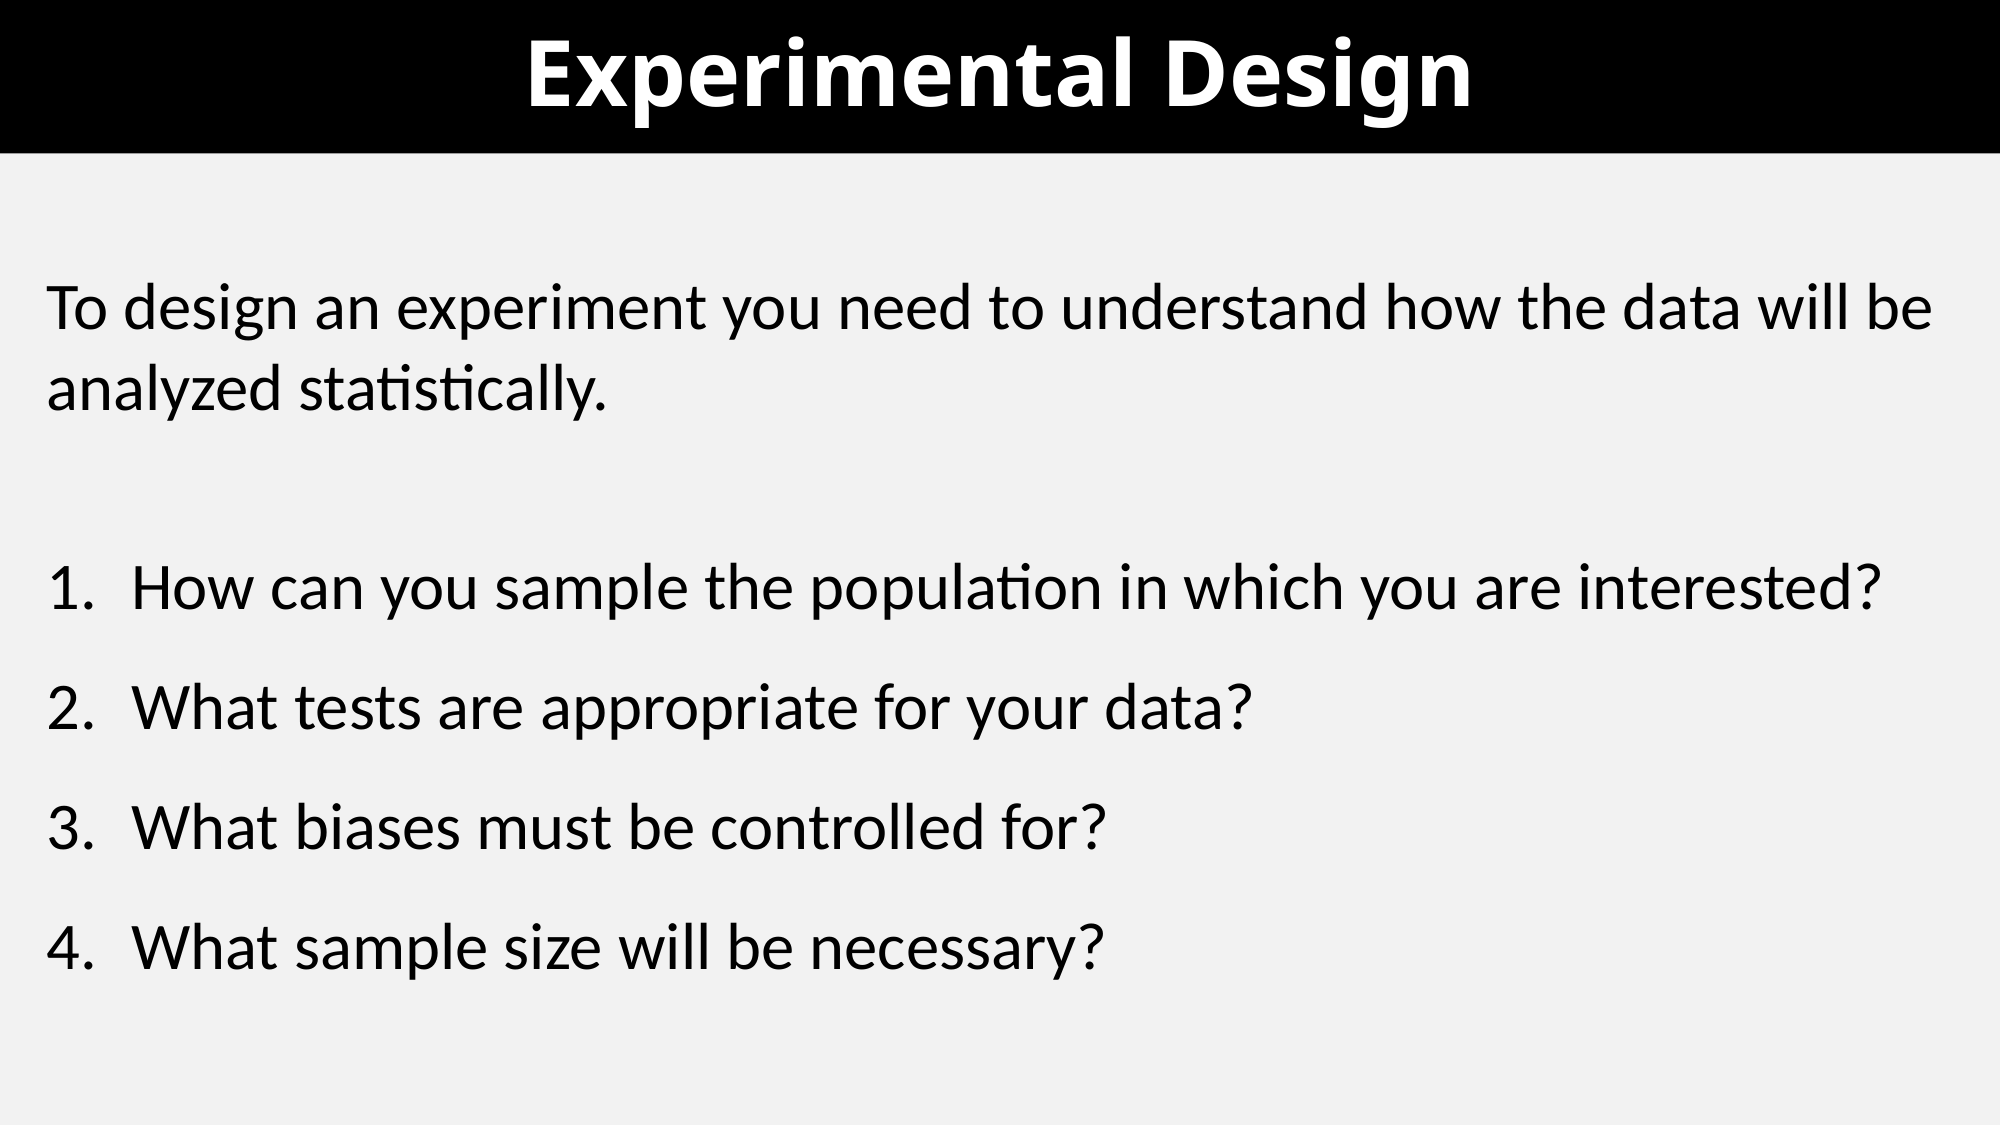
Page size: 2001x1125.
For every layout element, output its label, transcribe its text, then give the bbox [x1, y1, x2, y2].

title Experimental Design [0, 0, 2000, 154]
text_box To design an experiment you need to understand how the data will be analyzed statistically. How can you sample the population in which you are interested? What tests are appropriate for your data? What biases must be controlled for? What sample size will be necessary? [32, 176, 1968, 991]
